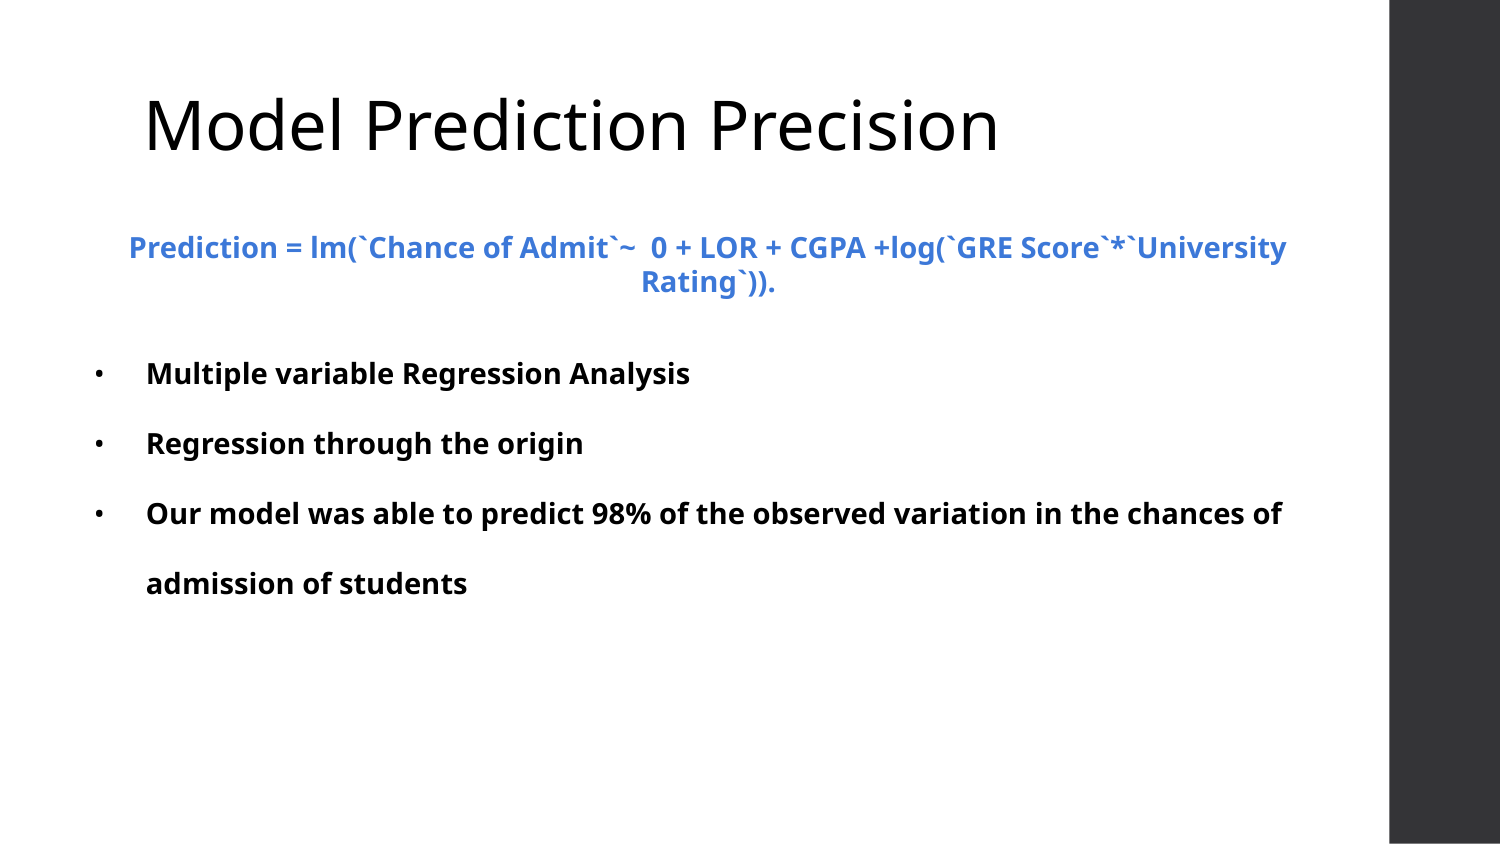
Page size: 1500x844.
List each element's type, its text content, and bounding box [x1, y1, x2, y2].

list Prediction = lm(`Chance of Admit`~ 0 + LOR + CGPA +log(`GRE Score`*`University Rating`)). Multiple variable Regression Analysis Regression through the origin Our model was able to predict 98% of the observed variation in the chances of admission of students [55, 225, 1362, 761]
title Model Prediction Precision [128, 57, 1321, 174]
